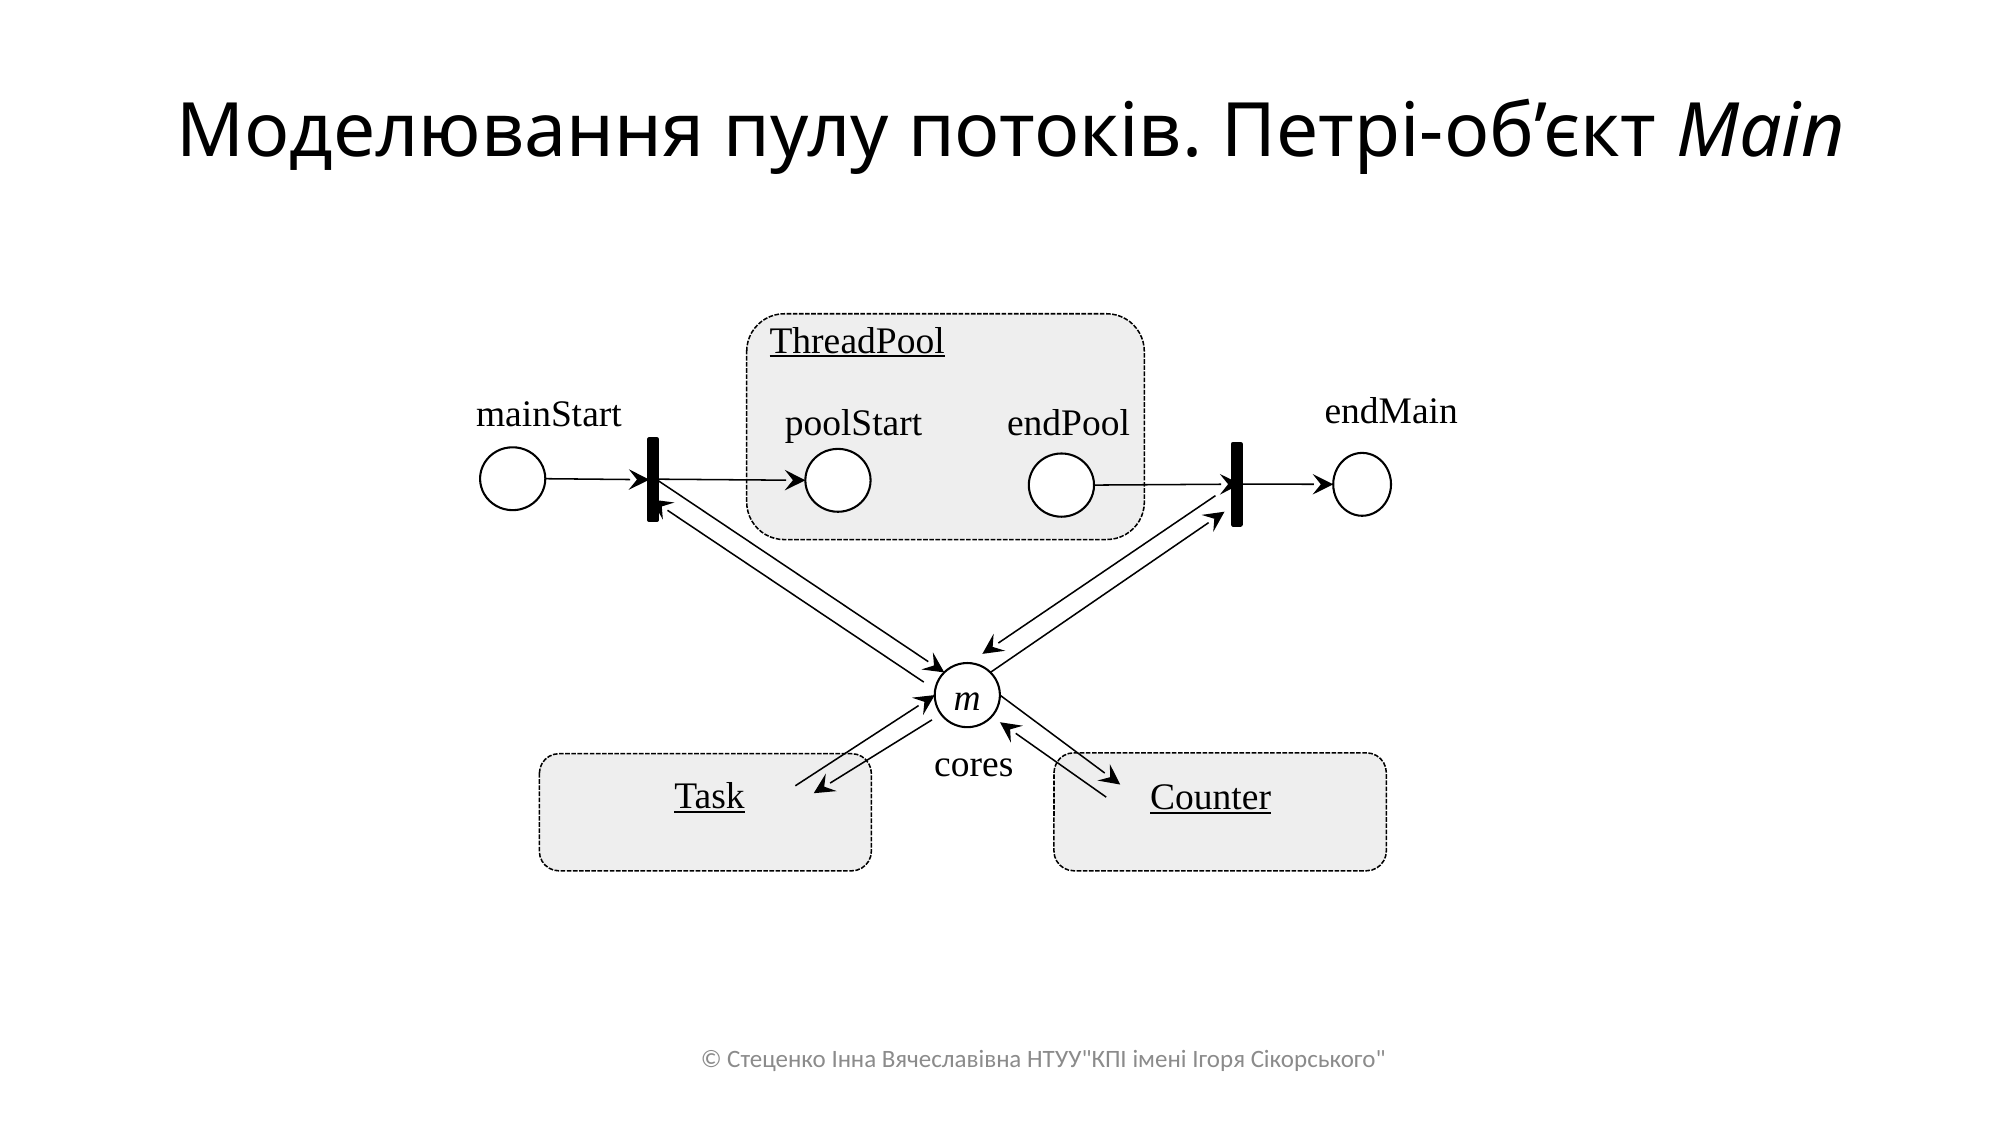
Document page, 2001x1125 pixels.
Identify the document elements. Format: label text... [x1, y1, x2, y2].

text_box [795, 695, 935, 786]
text_box [746, 313, 1145, 540]
text_box m [934, 663, 1000, 728]
text_box [1233, 486, 1241, 525]
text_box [651, 499, 924, 683]
text_box [805, 450, 871, 479]
text_box [1333, 452, 1392, 516]
text_box mainStart [455, 389, 643, 443]
text_box poolStart [761, 398, 947, 450]
text_box Counter [1150, 772, 1293, 824]
text_box [480, 447, 546, 511]
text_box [999, 722, 1107, 798]
text_box [1053, 752, 1387, 871]
text_box [649, 439, 657, 520]
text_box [656, 479, 945, 673]
text_box Task [623, 771, 796, 823]
text_box [1233, 443, 1241, 483]
title Моделювання пулу потоків. Петрі-об’єкт Main [157, 68, 1883, 195]
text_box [813, 786, 932, 794]
footer © Стеценко Інна Вячеславівна НТУУ"КПІ імені Ігоря Сікорського" [662, 1013, 1425, 1103]
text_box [982, 495, 1216, 654]
text_box endPool [984, 398, 1153, 450]
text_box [990, 511, 1225, 673]
text_box cores [932, 739, 999, 791]
text_box [539, 753, 872, 871]
text_box ThreadPool [748, 315, 966, 367]
text_box endMain [1303, 385, 1480, 438]
text_box [439, 304, 1508, 831]
text_box [1028, 453, 1094, 495]
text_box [999, 695, 1121, 785]
